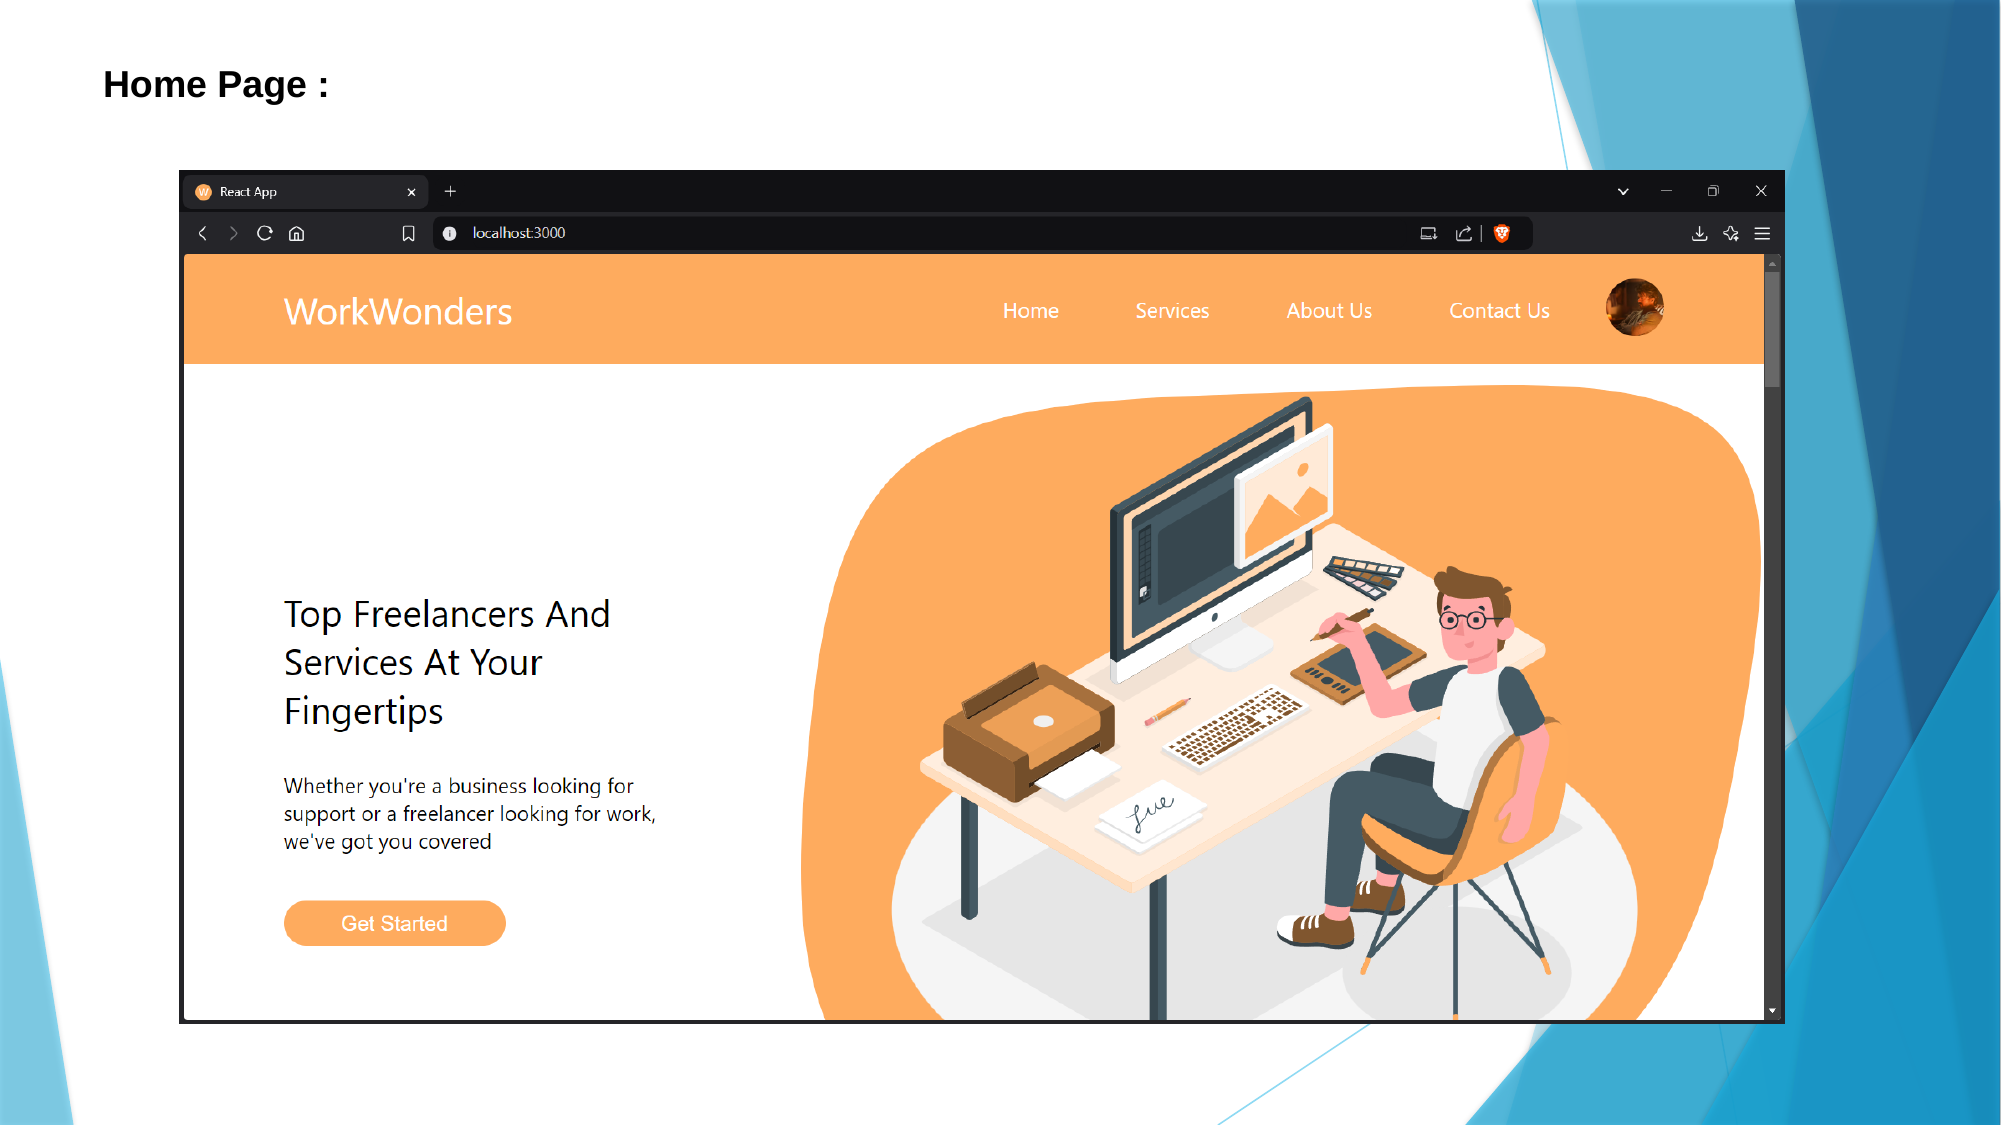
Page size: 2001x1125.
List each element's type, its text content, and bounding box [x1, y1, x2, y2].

picture [178, 170, 1785, 1024]
text_box Home Page : [88, 52, 346, 113]
